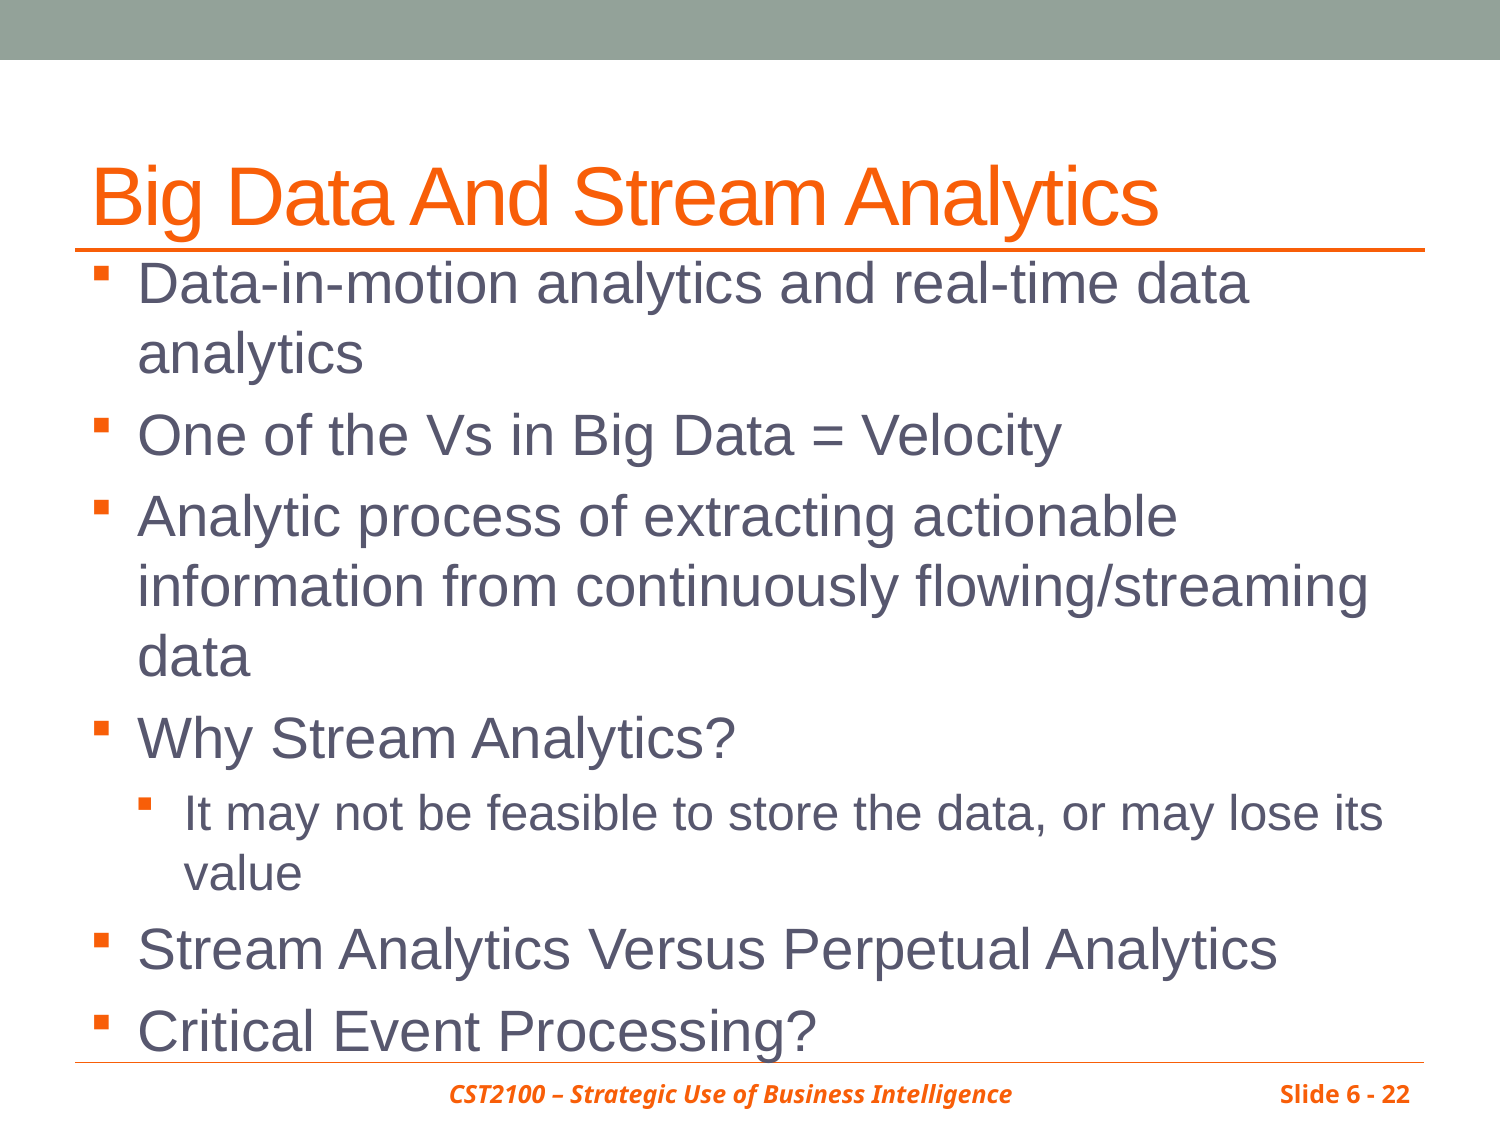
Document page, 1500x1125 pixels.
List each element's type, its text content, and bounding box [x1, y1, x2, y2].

title Big Data And Stream Analytics [75, 60, 1425, 237]
list Data-in-motion analytics and real-time data analytics One of the Vs in Big Data = Velocity Analytic process of extracting actionable information from continuously flowing/streaming data Why Stream Analytics? It may not be feasible to store the data, or may lose its value Stream Analytics Versus Perpetual Analytics Critical Event Processing? [75, 237, 1500, 1038]
